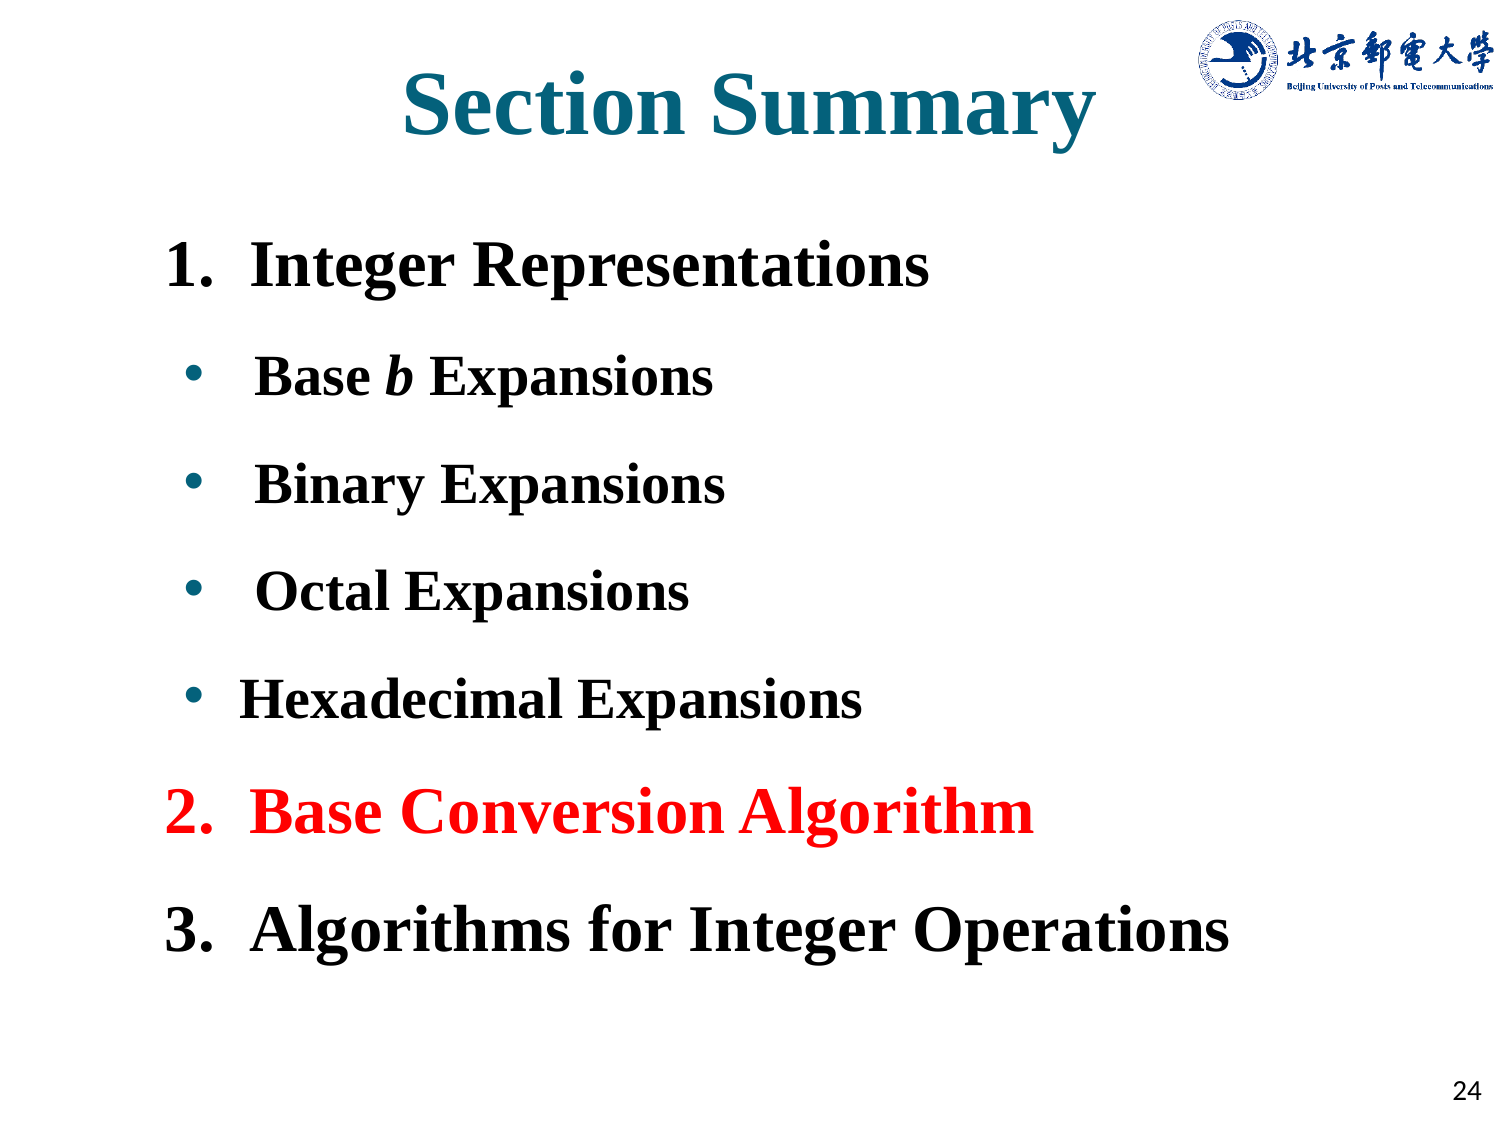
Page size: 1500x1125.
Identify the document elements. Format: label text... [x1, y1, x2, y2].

list Integer Representations Base b Expansions Binary Expansions Octal Expansions Hexadecimal Expansions Base Conversion Algorithm Algorithms for Integer Operations [150, 212, 1500, 1075]
title Section Summary [0, 0, 1500, 195]
